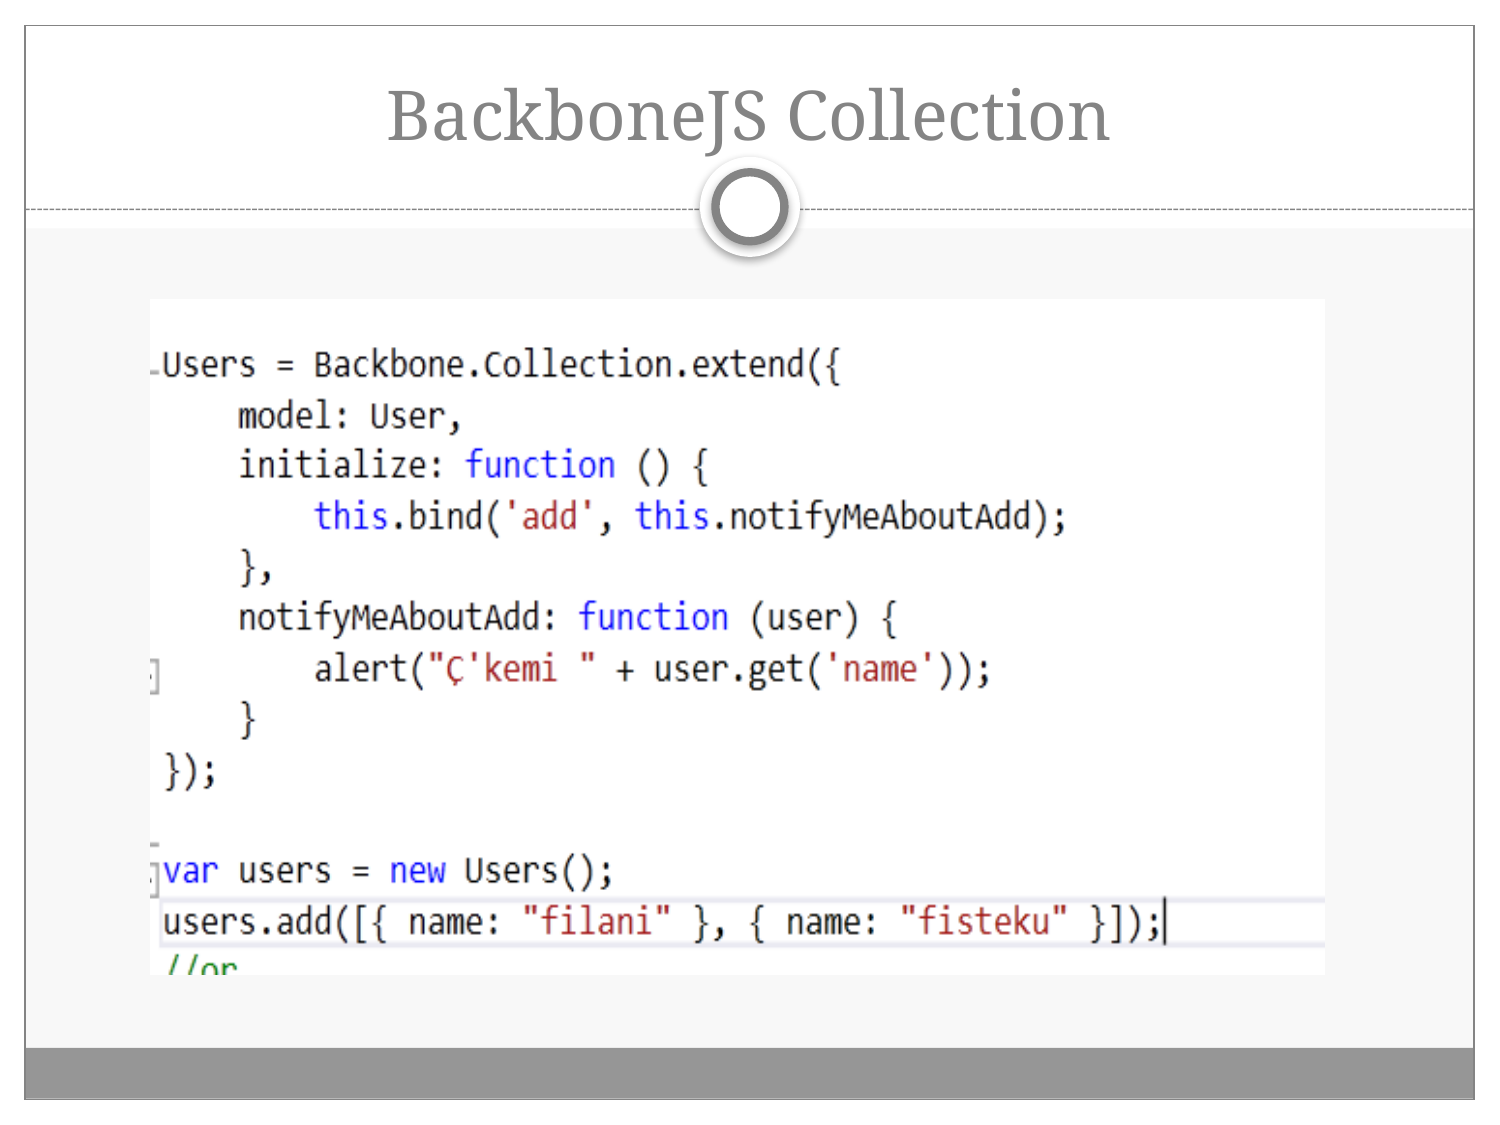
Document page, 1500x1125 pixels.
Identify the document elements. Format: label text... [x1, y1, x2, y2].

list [149, 299, 1326, 976]
title BackboneJS Collection [49, 37, 1450, 162]
